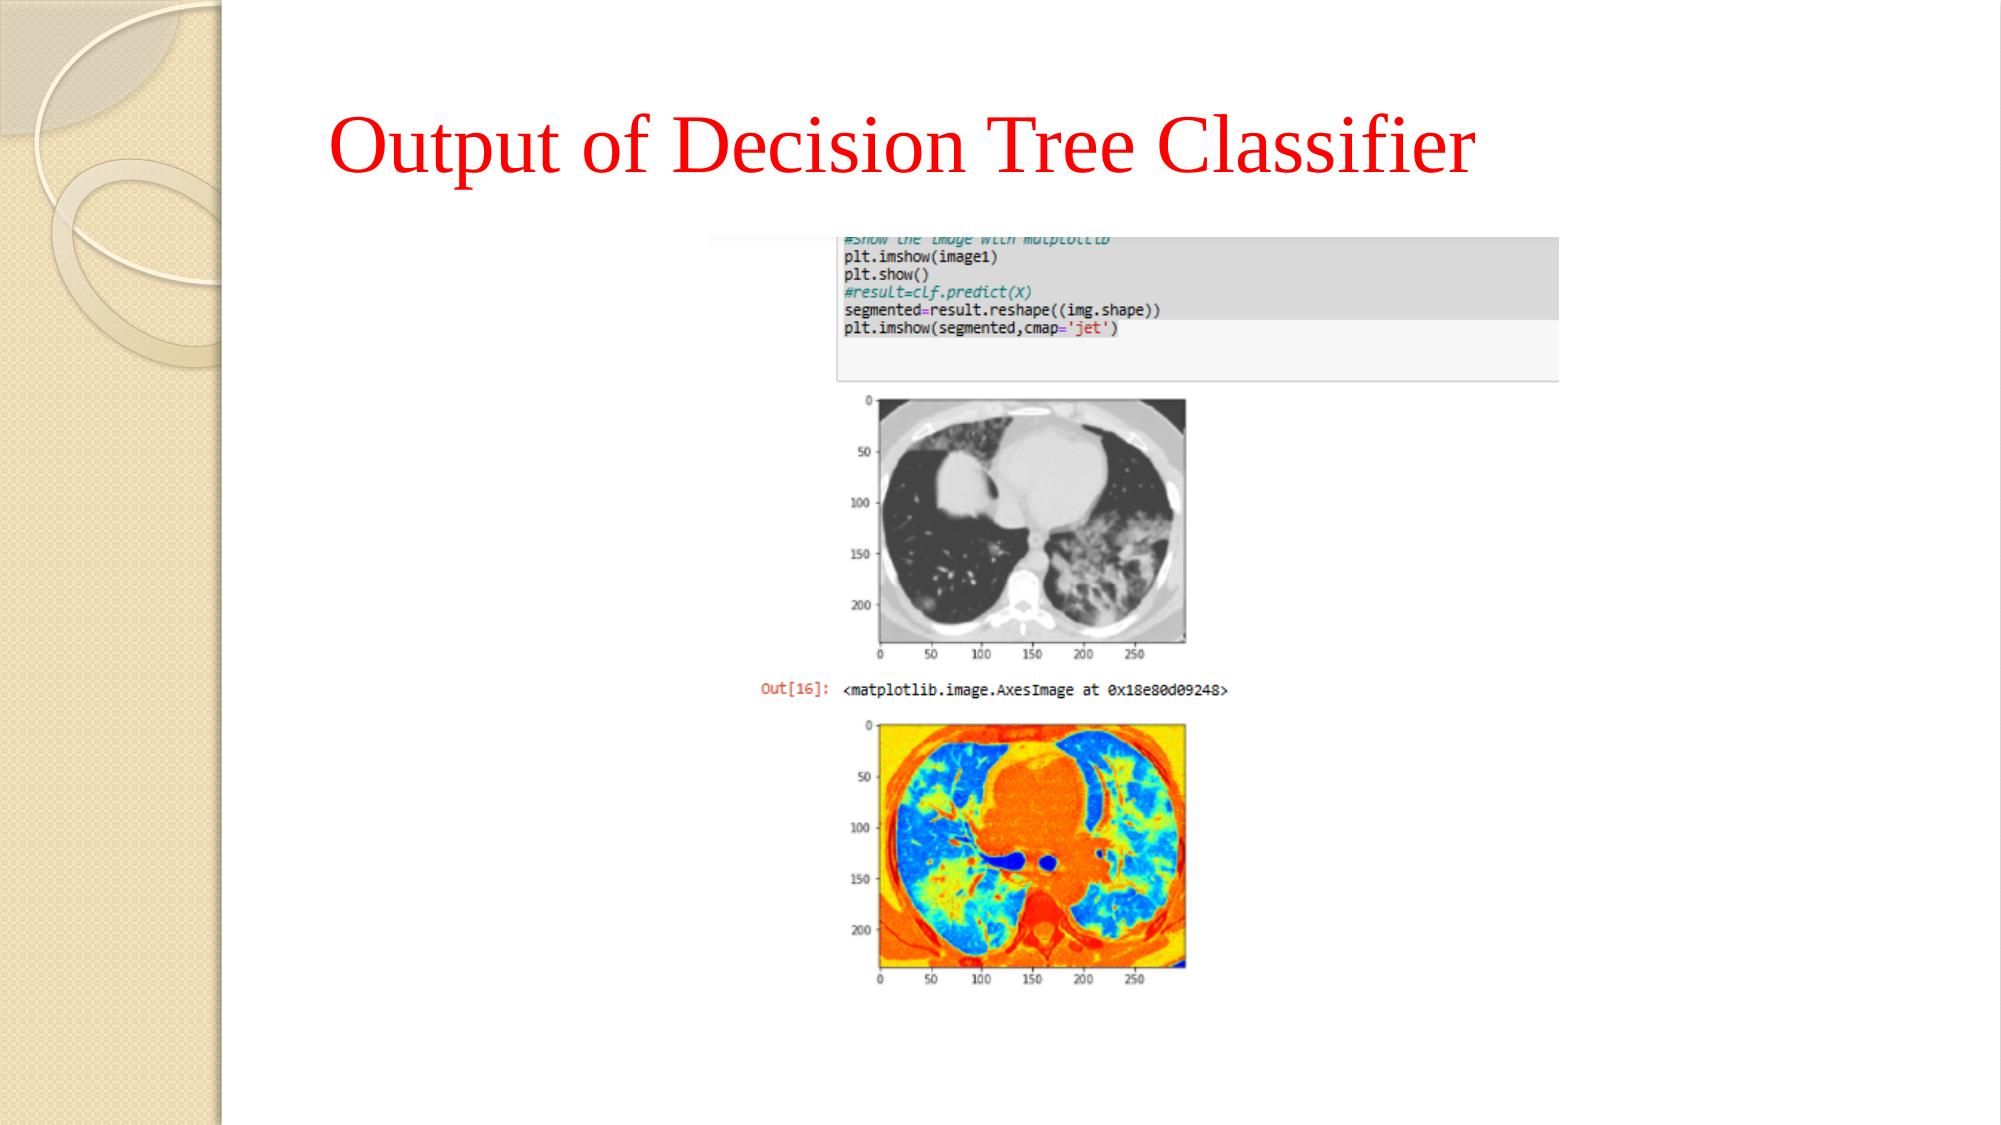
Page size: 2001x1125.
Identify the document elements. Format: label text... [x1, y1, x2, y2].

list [708, 237, 1560, 1026]
title Output of Decision Tree Classifier [313, 45, 1954, 233]
